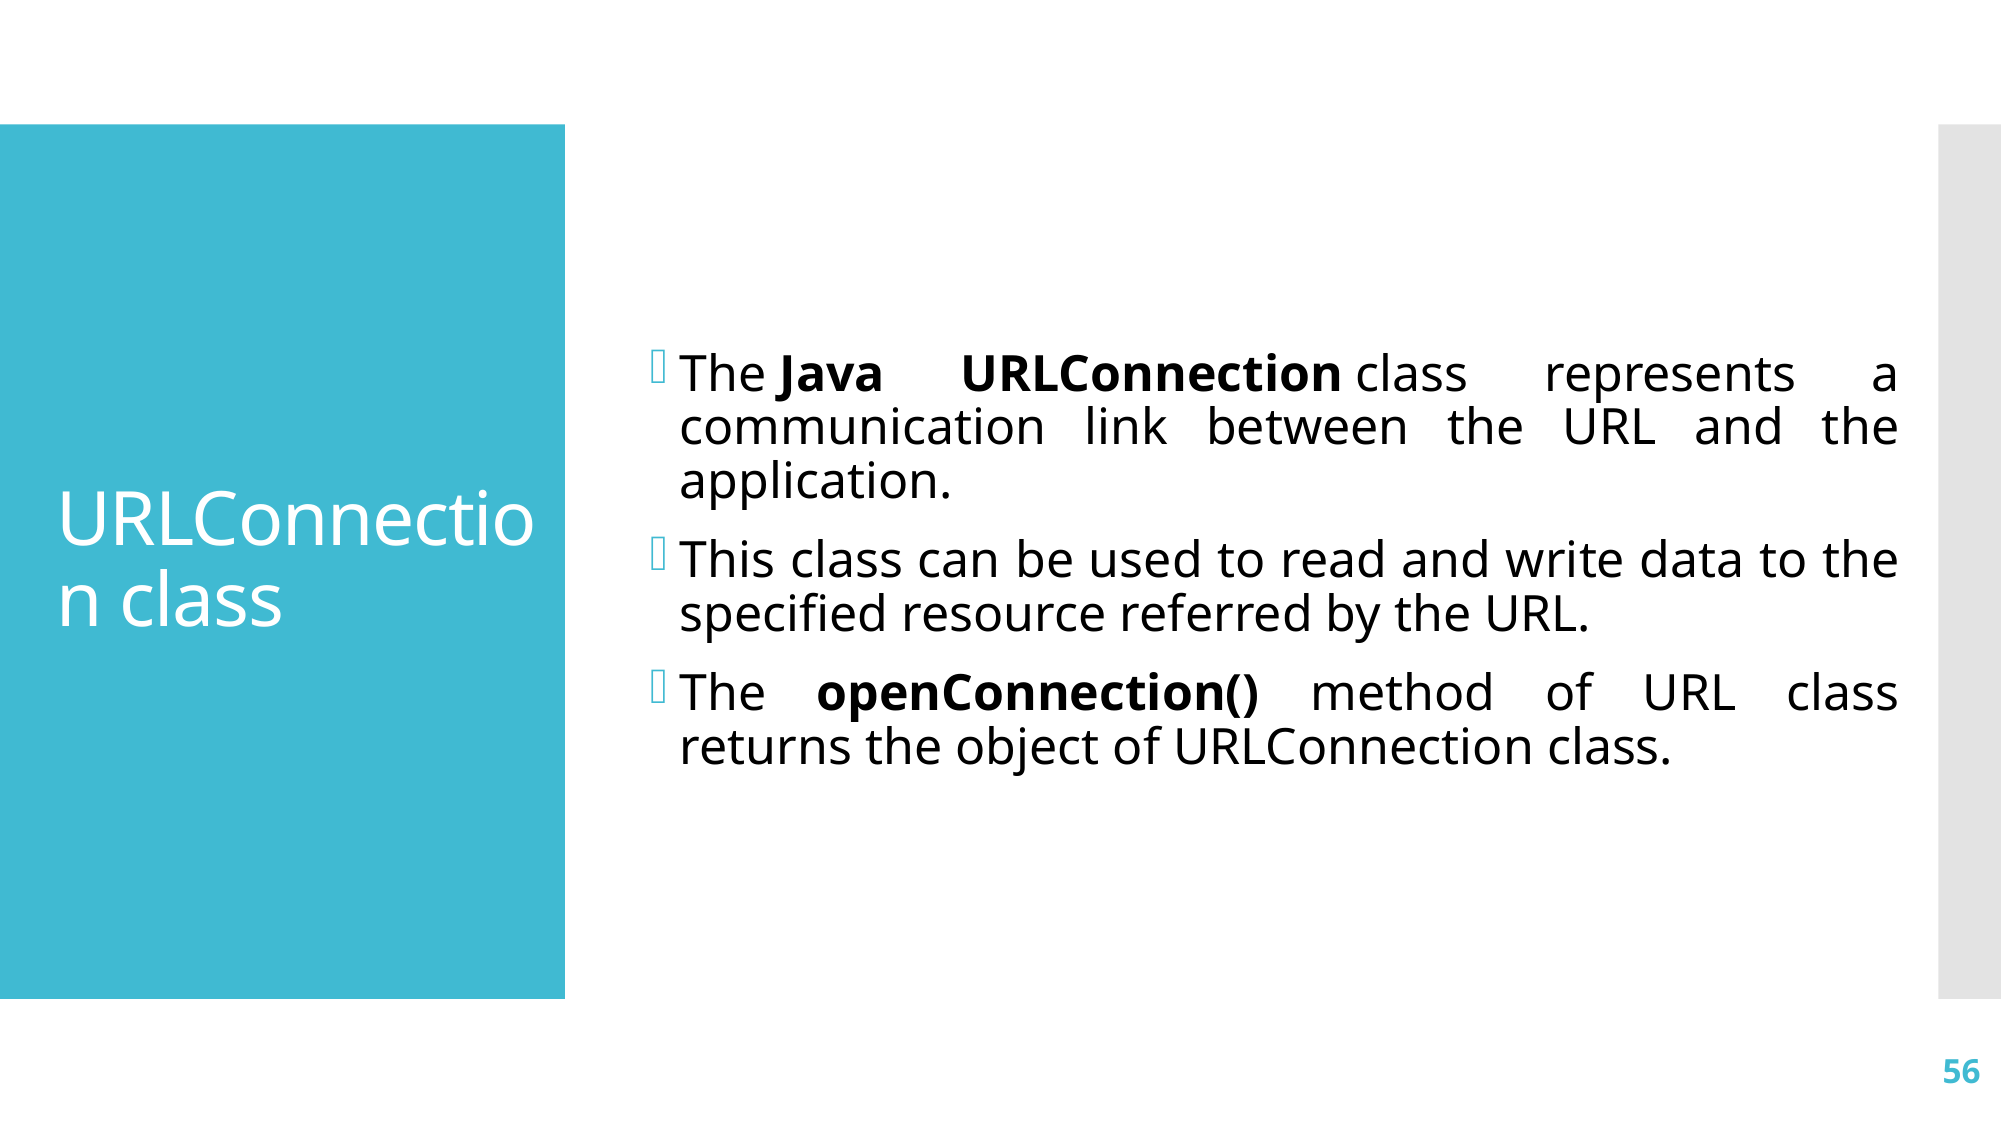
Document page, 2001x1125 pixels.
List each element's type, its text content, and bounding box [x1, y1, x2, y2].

slide_number 56 [1744, 1042, 1996, 1103]
list The Java URLConnection class represents a communication link between the URL and the application. This class can be used to read and write data to the specified resource referred by the URL. The openConnection() method of URL class returns the object of URLConnection class. [634, 141, 1915, 982]
title URLConnection class [41, 184, 558, 940]
